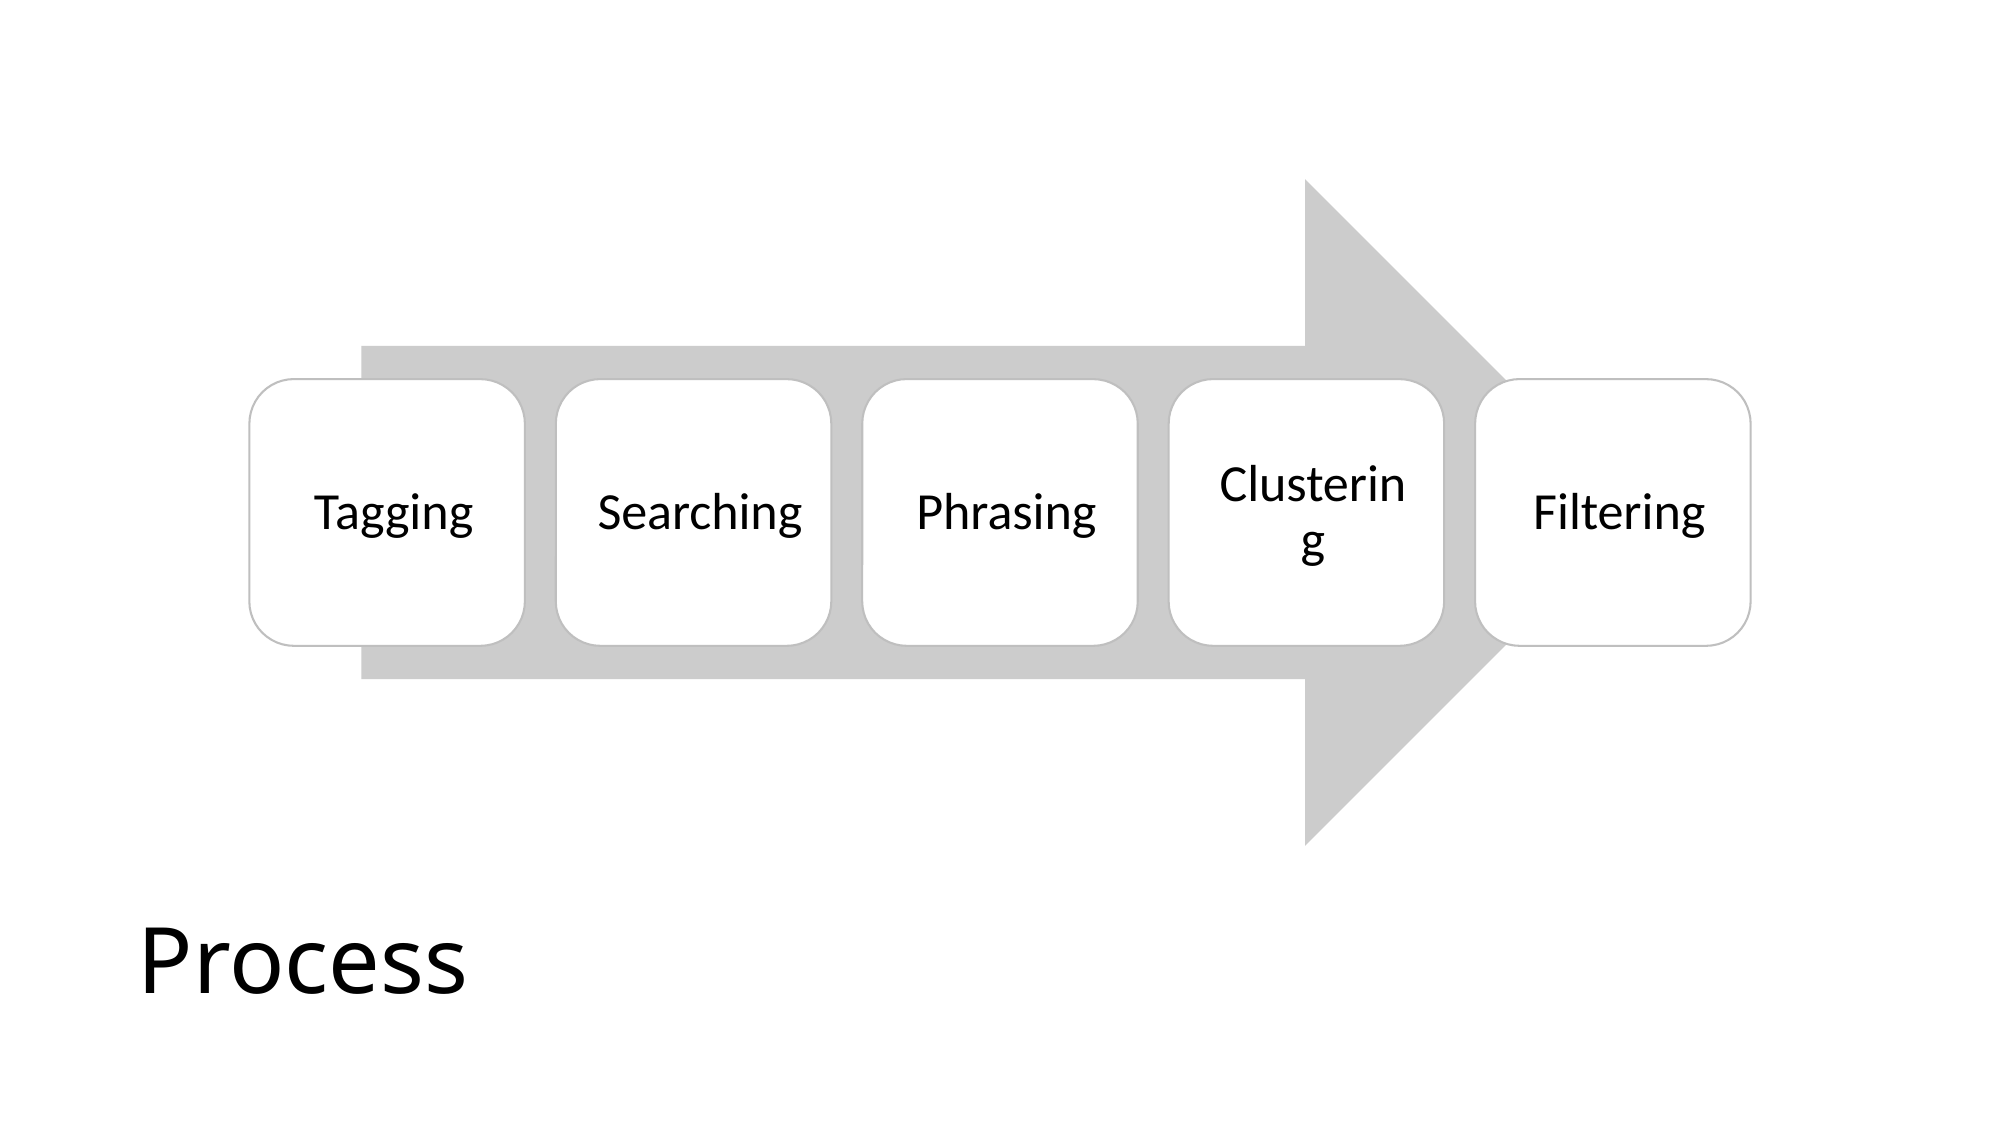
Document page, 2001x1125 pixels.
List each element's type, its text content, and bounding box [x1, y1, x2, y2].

text_box Process [123, 907, 755, 1041]
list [248, 179, 1752, 846]
